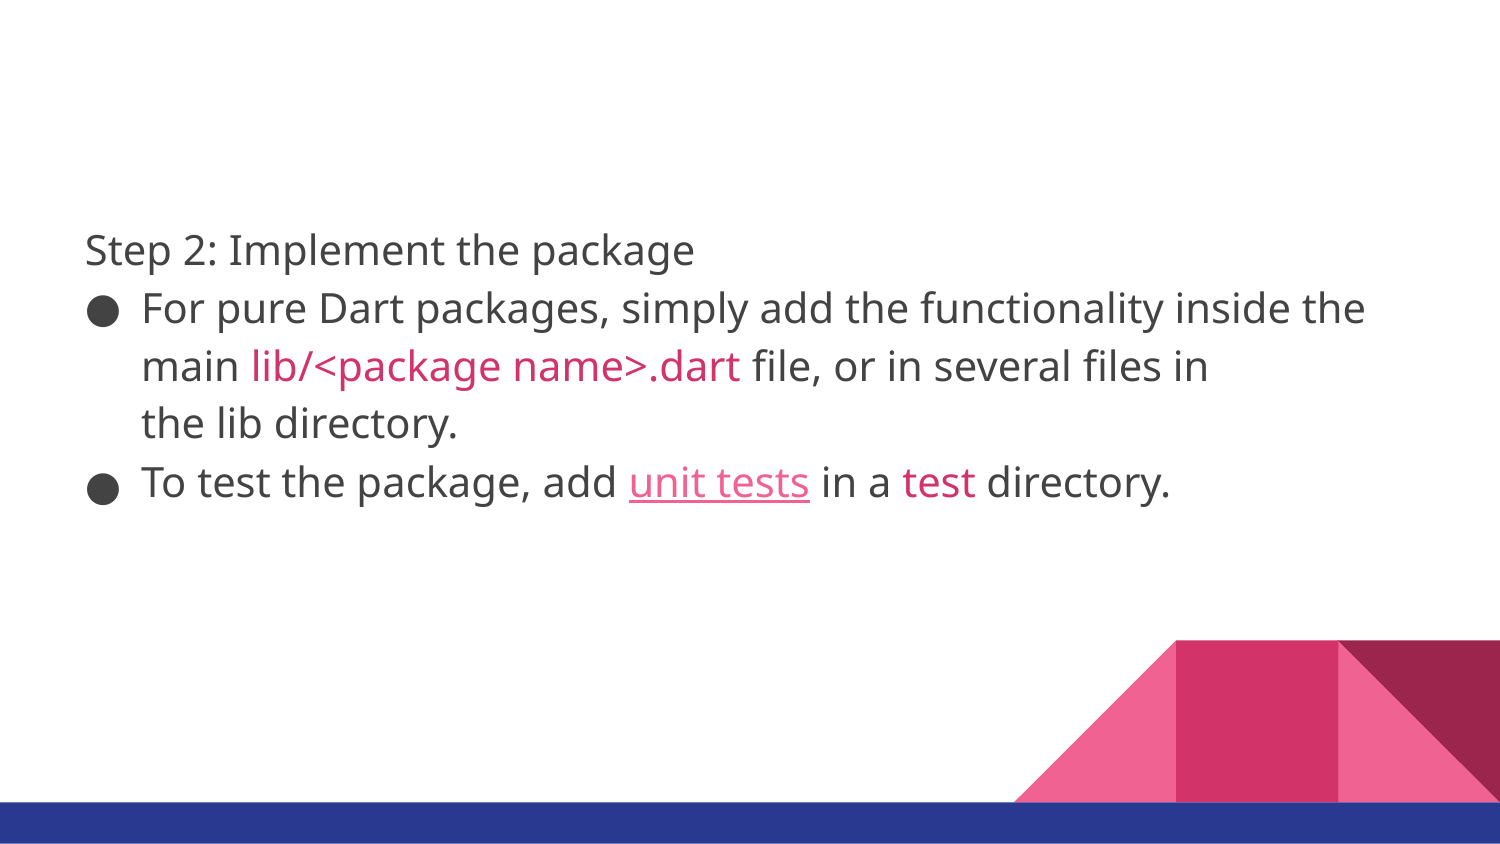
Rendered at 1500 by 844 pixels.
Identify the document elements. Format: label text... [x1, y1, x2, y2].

list Step 2: Implement the package For pure Dart packages, simply add the functionality inside the main lib/<package name>.dart file, or in several files in the lib directory. To test the package, add unit tests in a test directory. [51, 201, 1449, 750]
